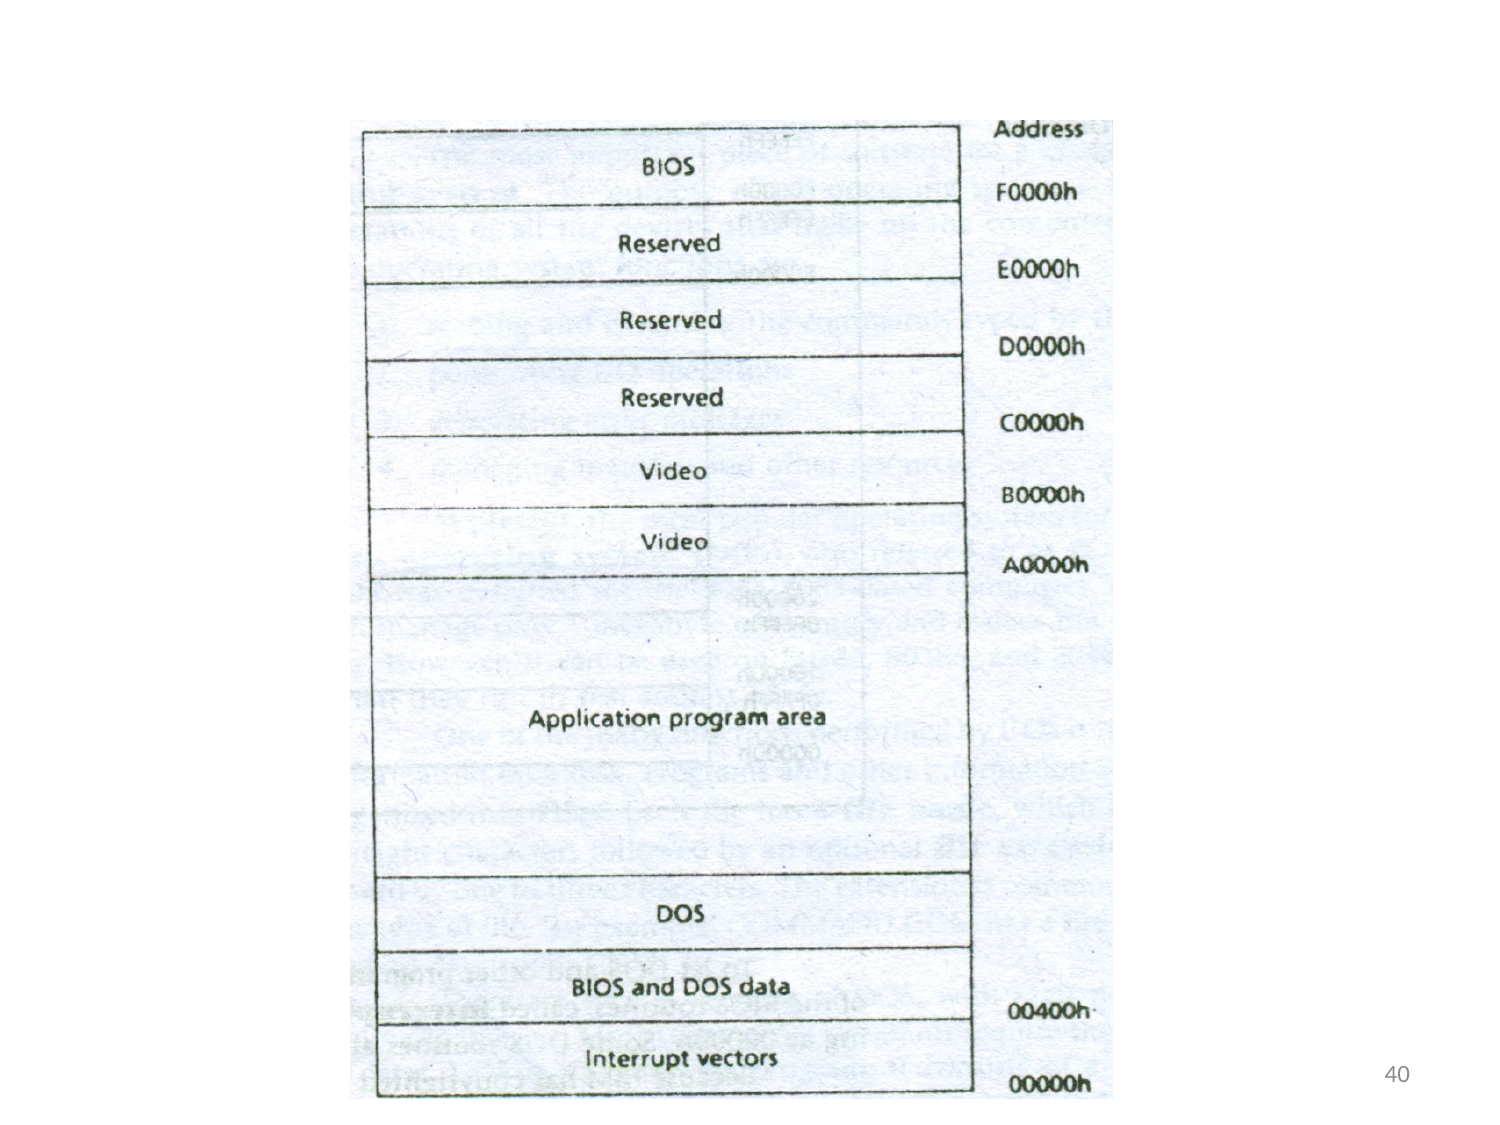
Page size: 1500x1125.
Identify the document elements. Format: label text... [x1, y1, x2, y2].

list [349, 120, 1113, 1100]
slide_number 40 [1115, 1042, 1425, 1103]
